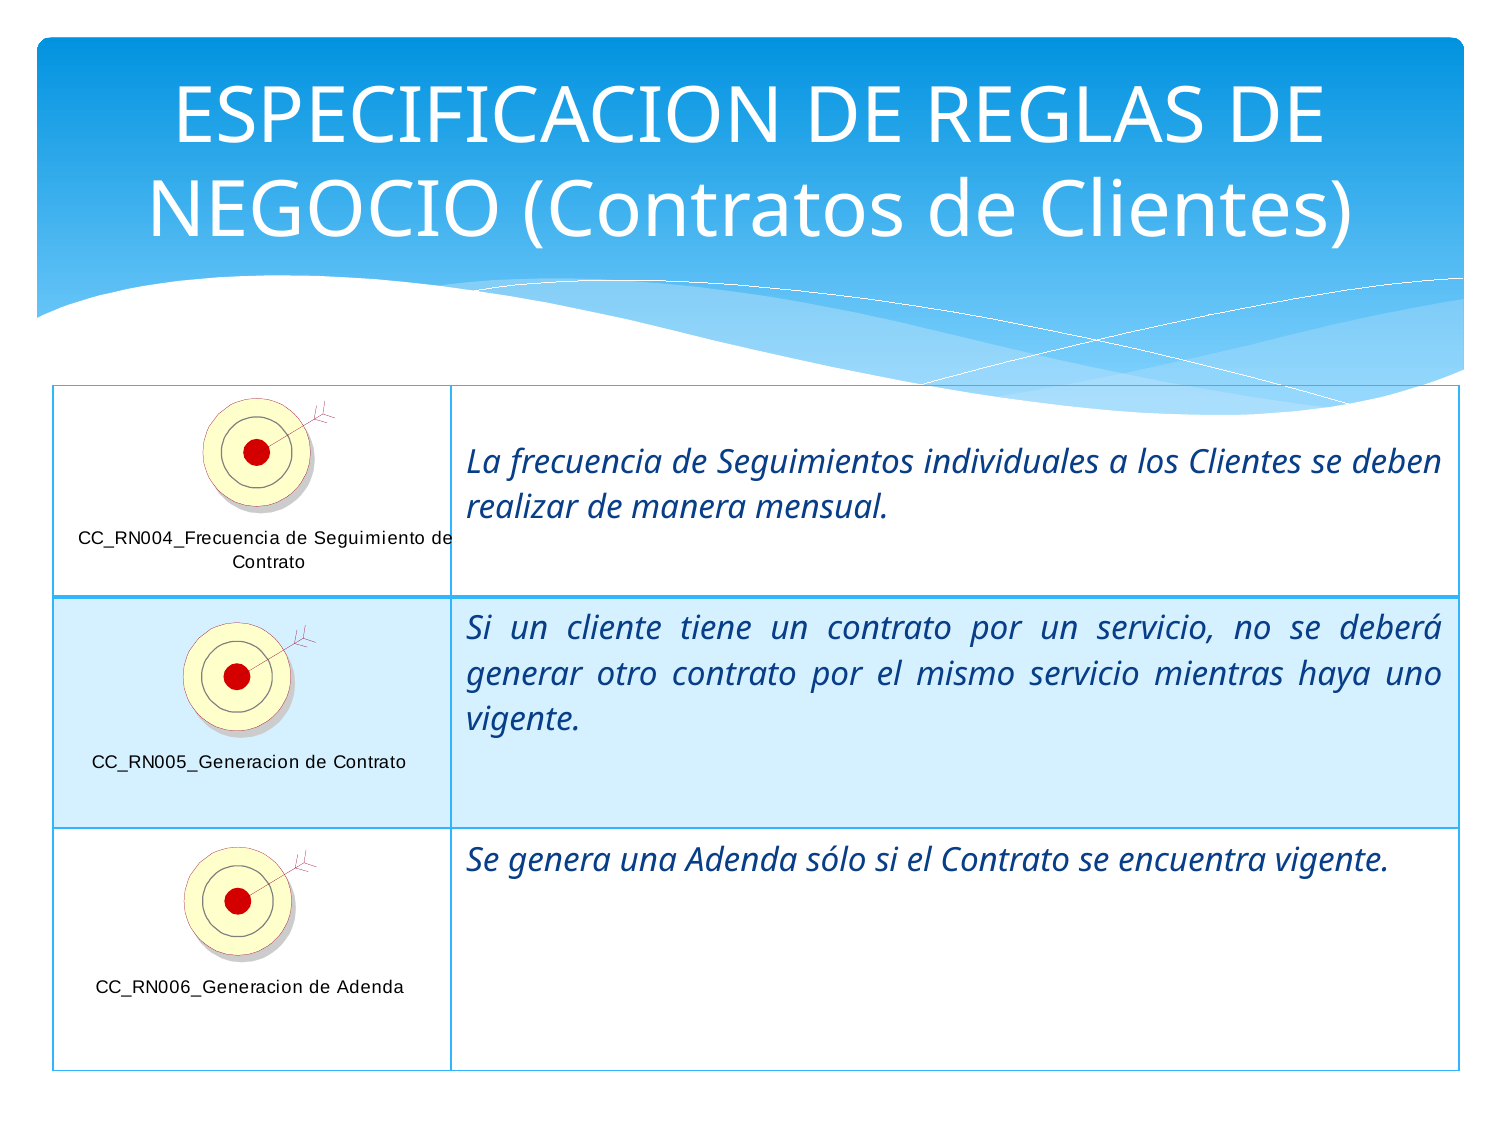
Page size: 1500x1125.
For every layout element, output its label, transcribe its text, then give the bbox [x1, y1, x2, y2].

table_header La frecuencia de Seguimientos individuales a los Clientes se deben realizar de manera mensual. [489, 386, 1458, 595]
picture [17, 609, 482, 831]
table_cell Se genera una Adenda sólo si el Contrato se encuentra vigente. [452, 829, 1458, 1070]
table_cell Si un cliente tiene un contrato por un servicio, no se deberá generar otro contrato por el mismo servicio mientras haya uno vigente. [487, 599, 1458, 827]
picture [17, 833, 484, 1055]
picture [52, 385, 487, 607]
title ESPECIFICACION DE REGLAS DE NEGOCIO (Contratos de Clientes) [74, 55, 1426, 262]
table_cell [54, 1066, 450, 1070]
